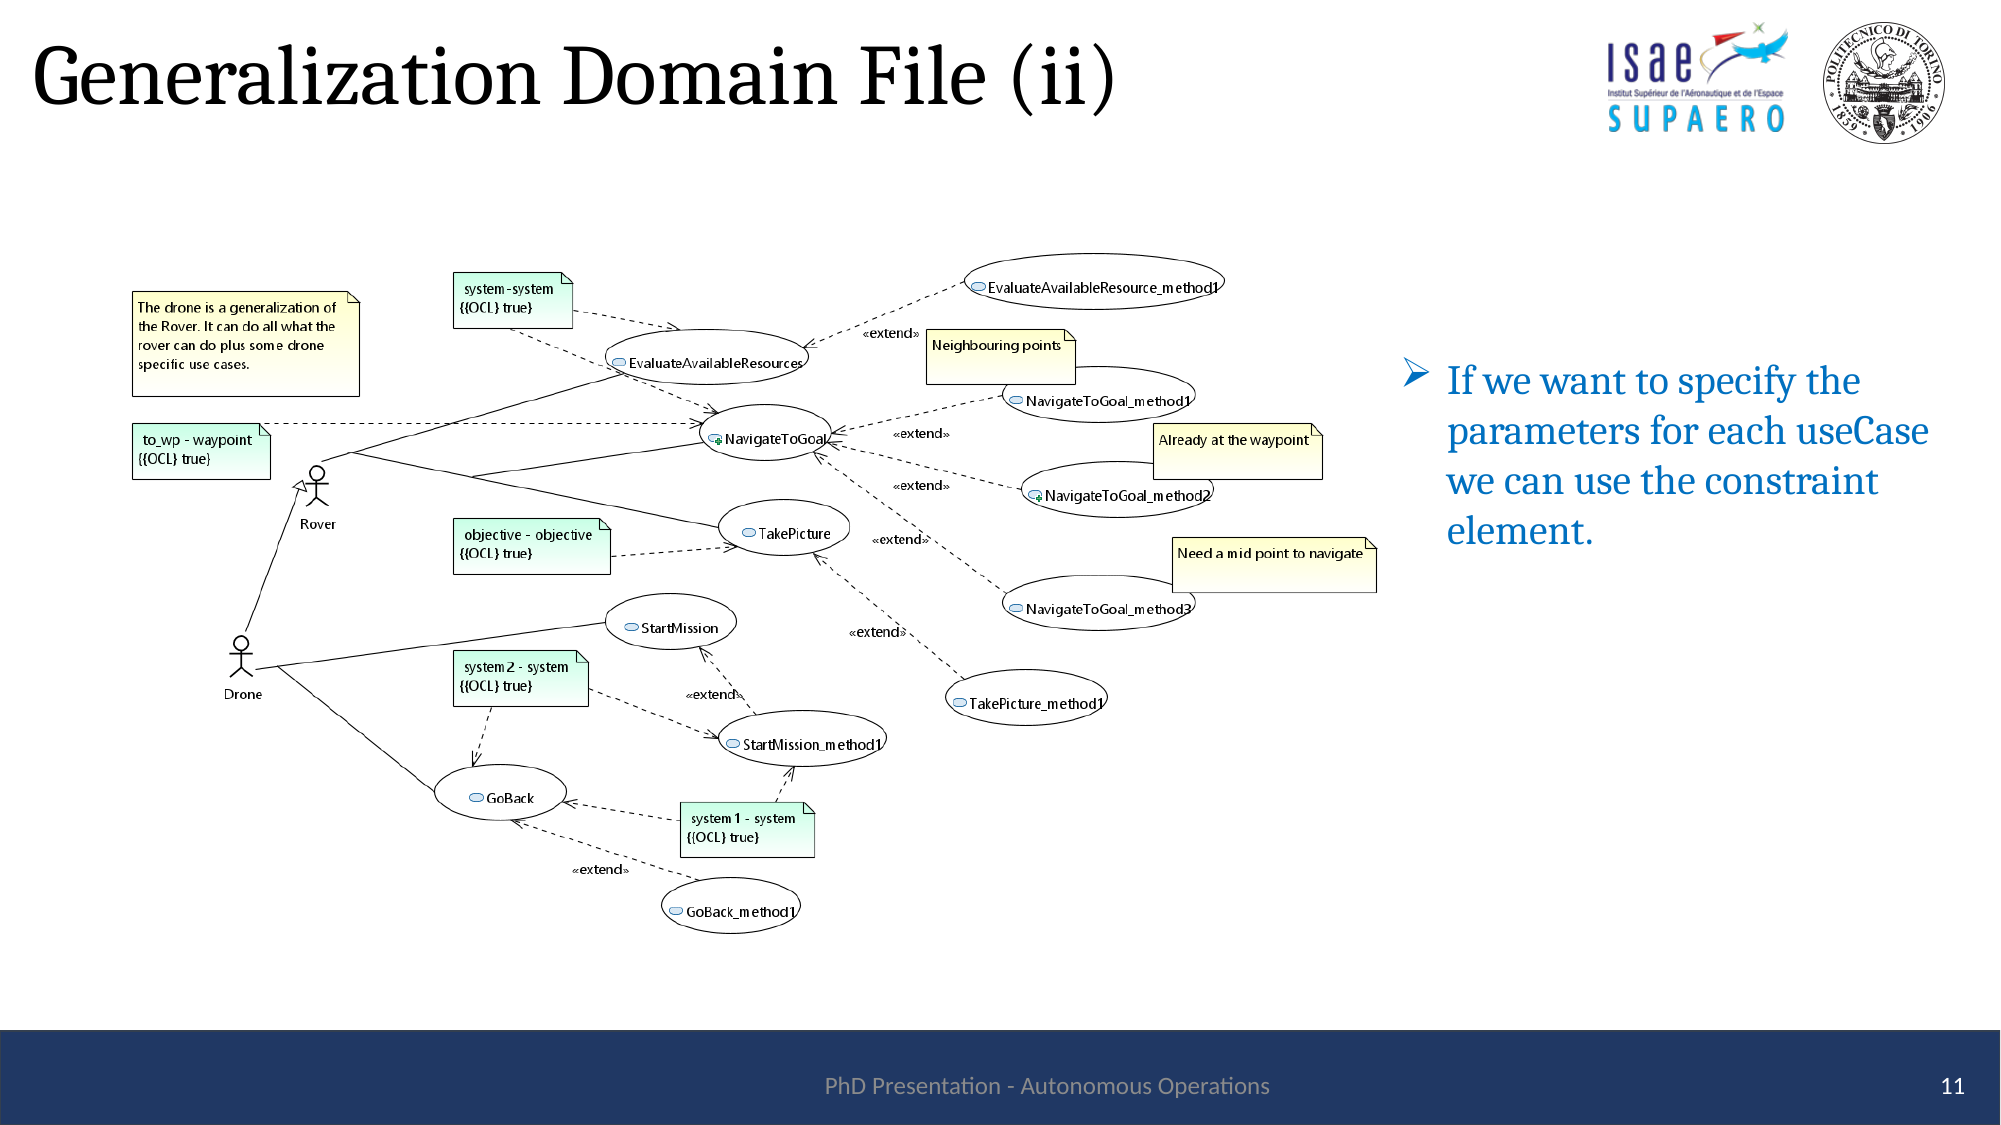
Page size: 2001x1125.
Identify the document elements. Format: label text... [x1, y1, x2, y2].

title Generalization Domain File (ii) [18, 22, 1544, 132]
picture [122, 243, 1386, 943]
picture [1823, 22, 1945, 144]
text_box If we want to specify the parameters for each useCase we can use the constraint element. [1386, 345, 1973, 561]
picture [1608, 22, 1788, 132]
footer PhD Presentation - Autonomous Operations [710, 1054, 1386, 1115]
slide_number 11 [1907, 1054, 1981, 1115]
picture [1771, 109, 1779, 128]
